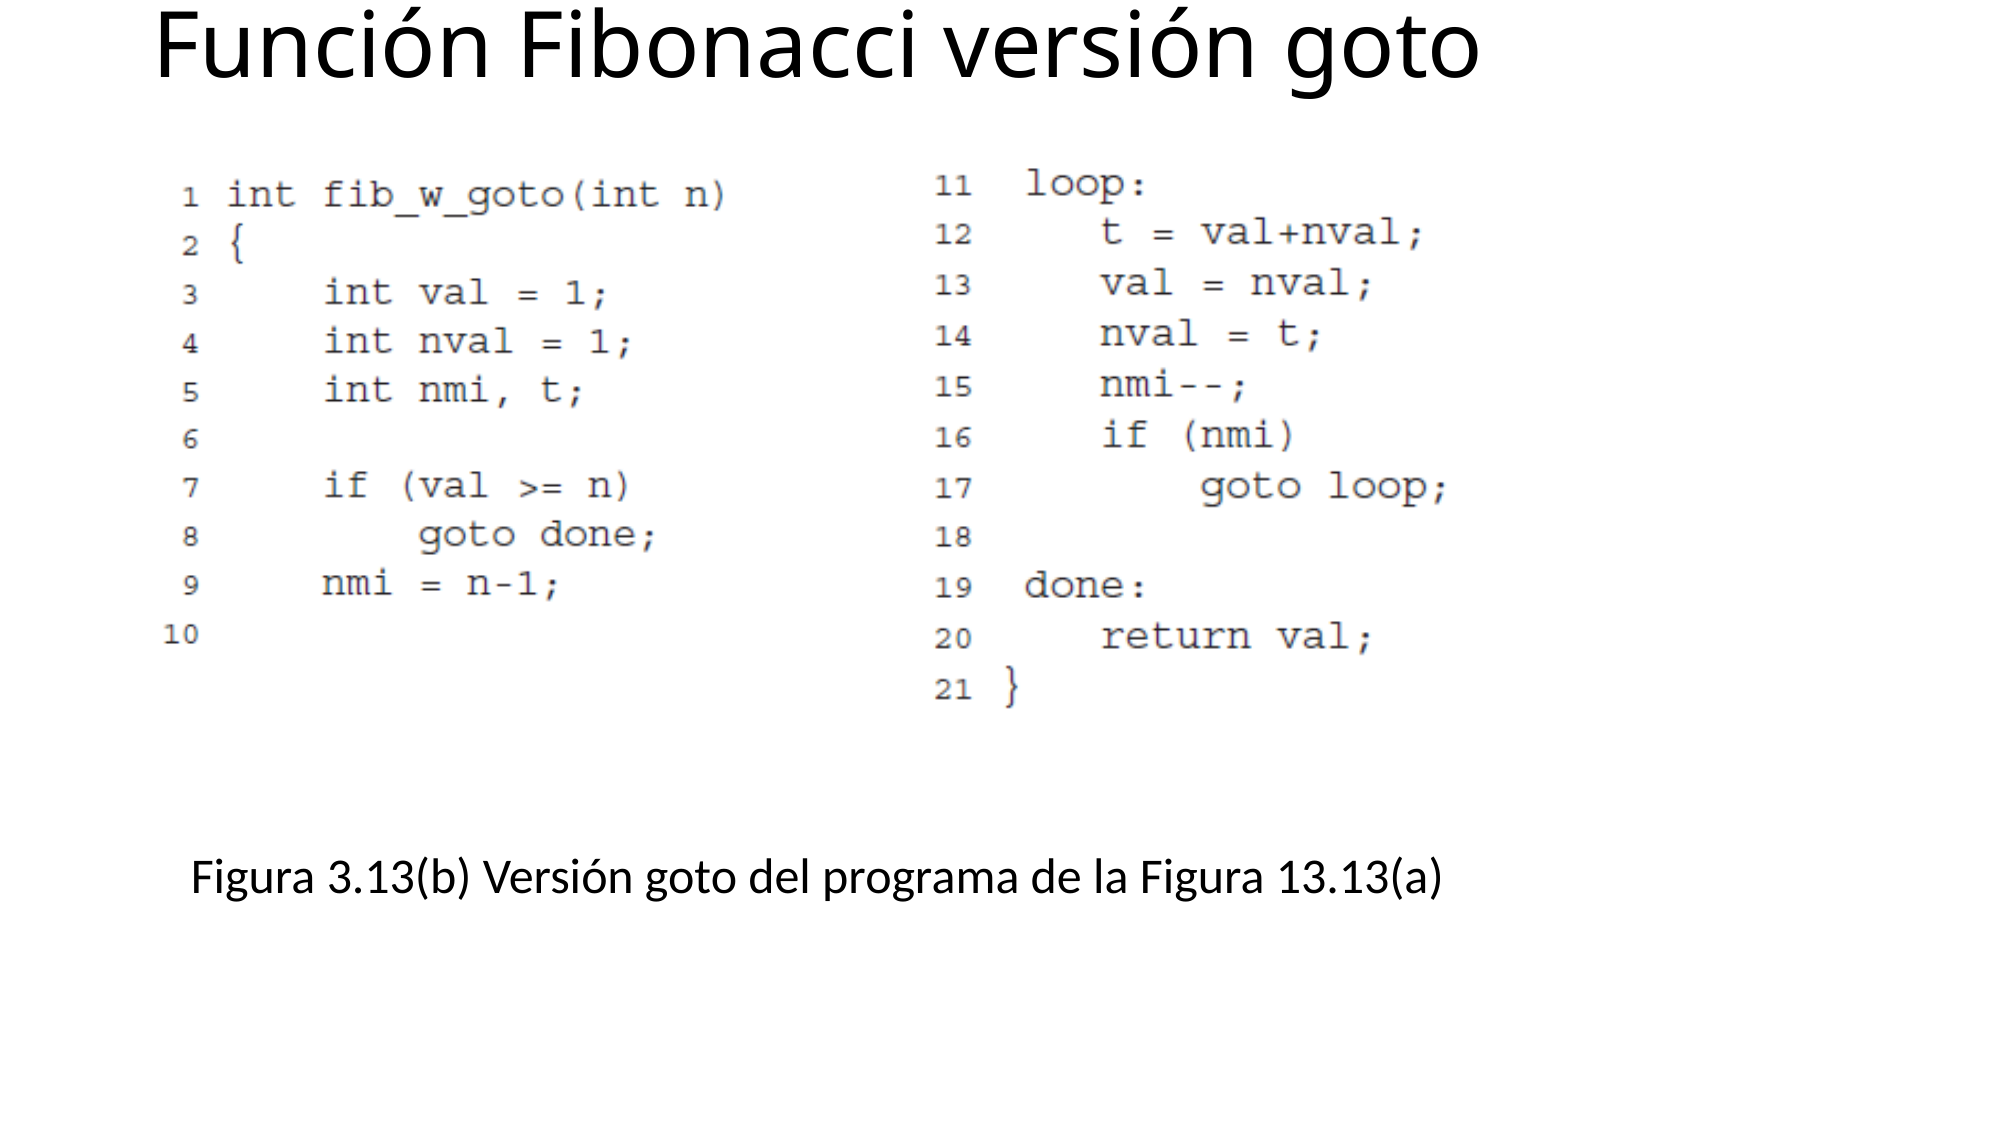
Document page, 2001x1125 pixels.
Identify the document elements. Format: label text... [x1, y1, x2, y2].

title Función Fibonacci versión goto [137, 0, 1863, 157]
text_box Figura 3.13(b) Versión goto del programa de la Figura 13.13(a) [175, 836, 1509, 912]
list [922, 156, 1676, 735]
picture [137, 156, 923, 661]
